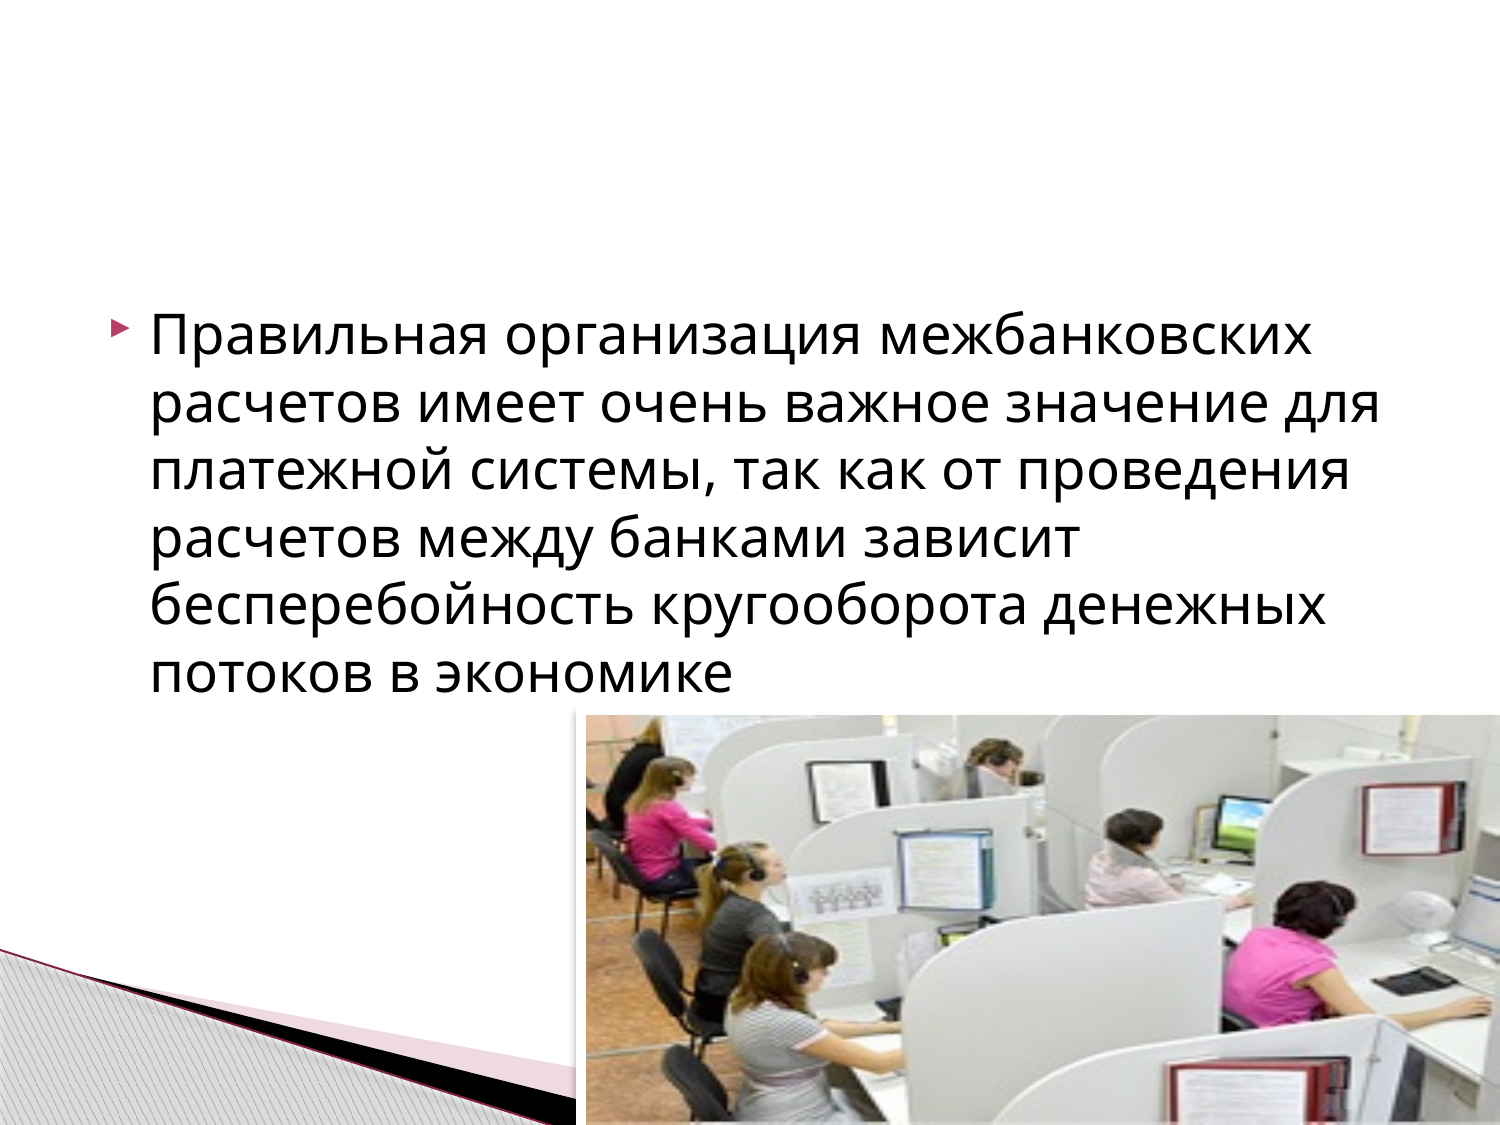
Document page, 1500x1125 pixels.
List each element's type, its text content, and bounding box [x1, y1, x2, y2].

picture [585, 714, 1500, 1125]
list Правильная организация межбанковских расчетов имеет очень важное значение для платежной системы, так как от проведения расчетов между банками зависит бесперебойность кругооборота денежных потоков в экономике [74, 290, 1426, 847]
